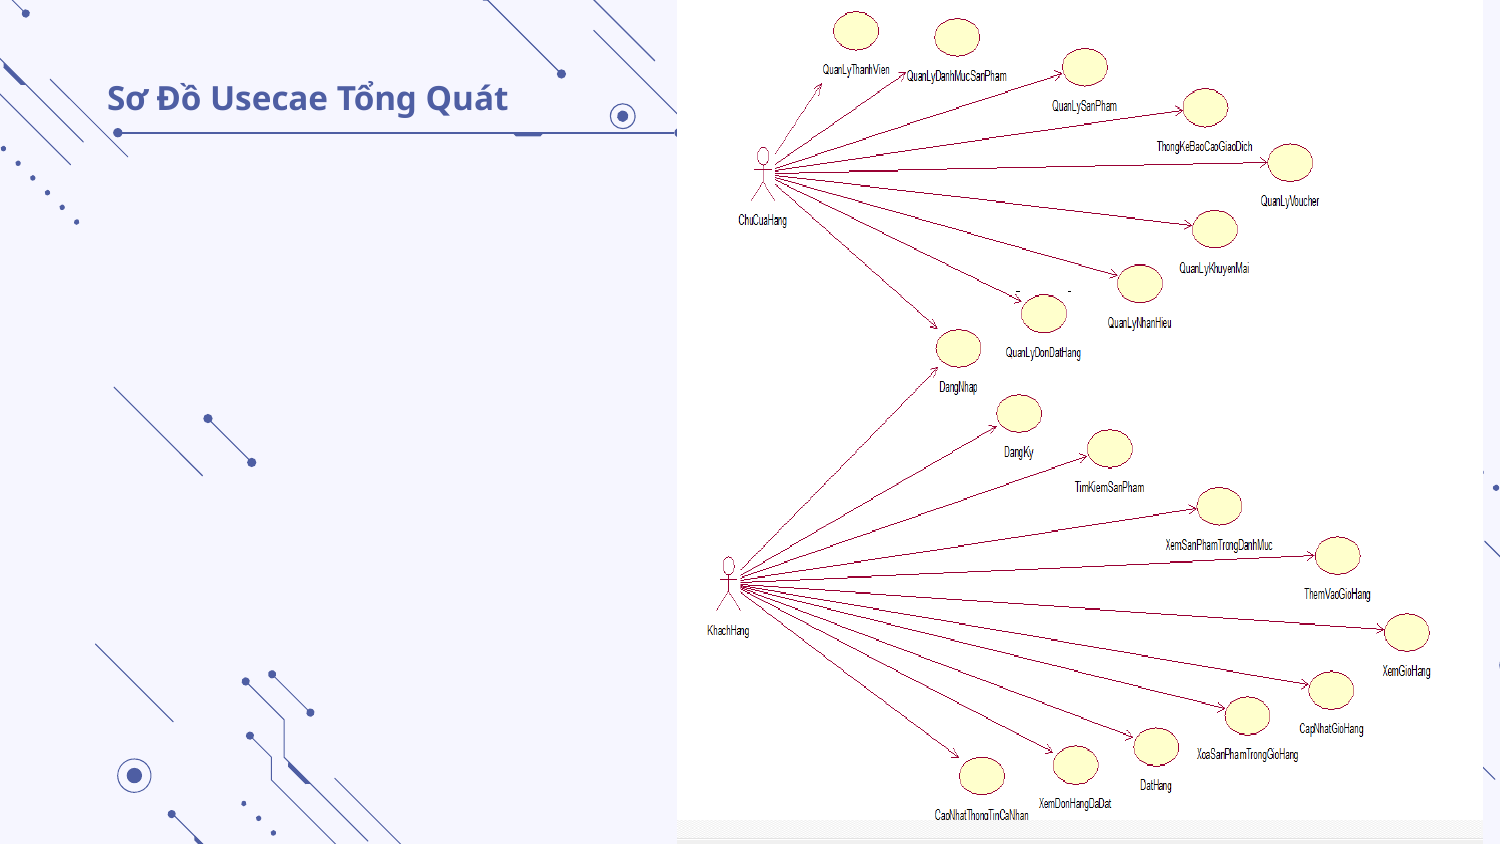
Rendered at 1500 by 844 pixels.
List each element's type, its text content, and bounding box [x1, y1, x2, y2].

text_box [1488, 417, 1500, 781]
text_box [112, 386, 257, 477]
picture [676, 0, 1484, 844]
title Sơ Đồ Usecae Tổng Quát [92, 77, 671, 220]
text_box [113, 116, 671, 149]
